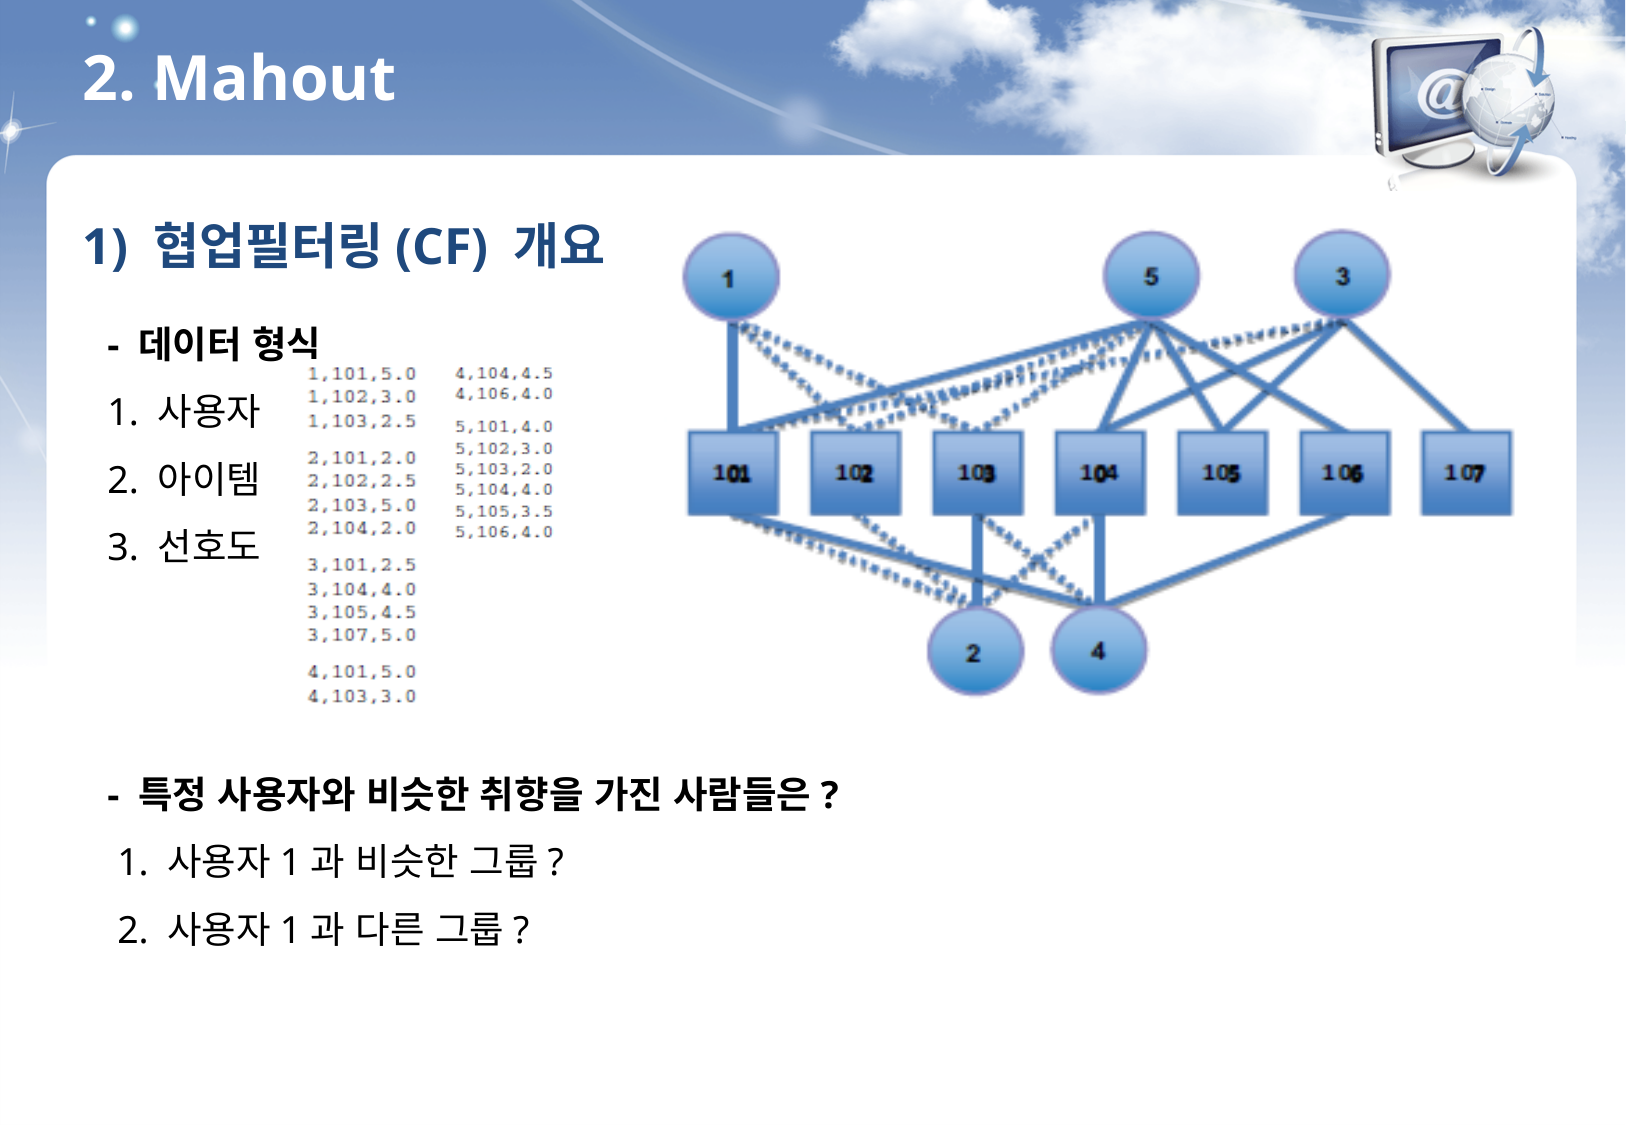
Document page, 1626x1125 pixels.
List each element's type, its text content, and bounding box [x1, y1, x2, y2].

text_box 2. Mahout [68, 31, 1498, 102]
text_box 1) 협업필터링(CF) 개요 [68, 195, 659, 283]
text_box - 데이터 형식 1. 사용자 2. 아이템 3. 선호도 - 특정 사용자와 비슷한 취향을 가진 사람들은? 1. 사용자1과 비슷한 그룹? 2. 사용자1과 다른 그룹? [83, 290, 1542, 959]
picture [0, 0, 1626, 1125]
